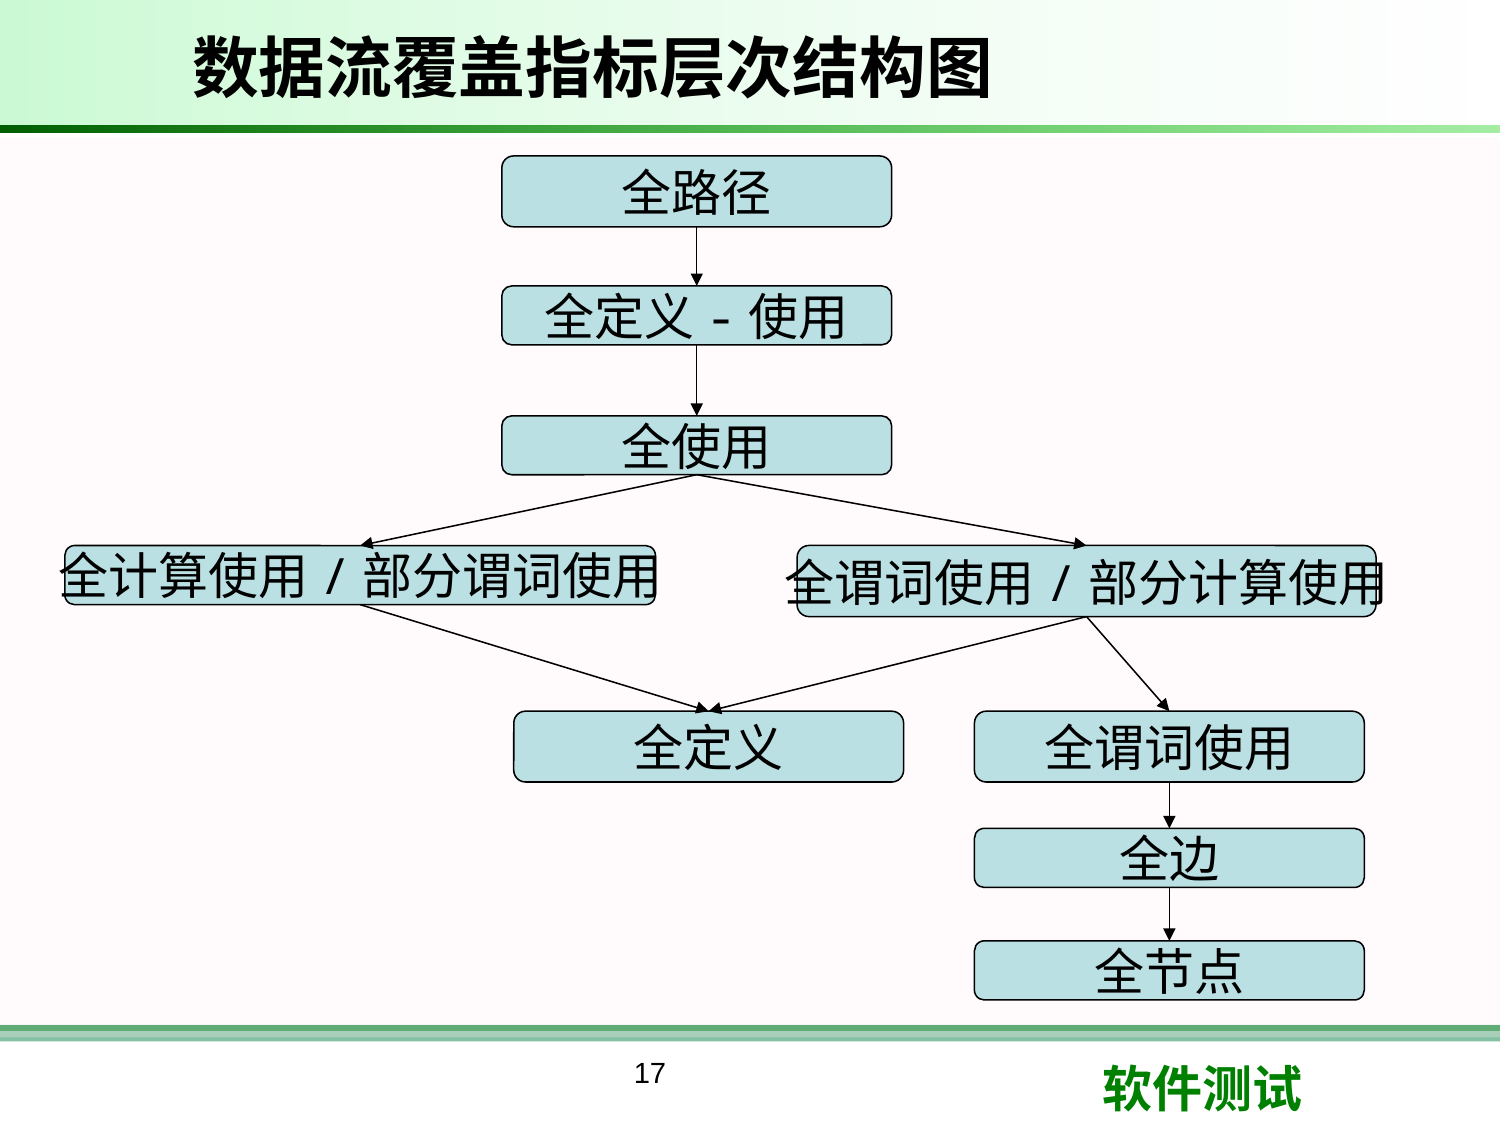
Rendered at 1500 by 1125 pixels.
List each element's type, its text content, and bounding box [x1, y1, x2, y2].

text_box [708, 616, 1085, 712]
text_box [359, 474, 695, 546]
text_box 全定义-使用 [501, 285, 892, 345]
text_box 全谓词使用/部分计算使用 [797, 545, 1377, 617]
text_box 全谓词使用 [974, 711, 1365, 783]
text_box 全使用 [501, 415, 892, 473]
text_box 全节点 [974, 940, 1365, 1000]
text_box 全定义 [513, 720, 904, 783]
text_box 全计算使用/部分谓词使用 [64, 545, 656, 605]
footer 17 [412, 1046, 888, 1125]
title 数据流覆盖指标层次结构图 [176, 12, 1223, 119]
text_box 全路径 [501, 155, 892, 227]
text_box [359, 604, 710, 712]
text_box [696, 474, 1087, 546]
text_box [1086, 616, 1170, 712]
text_box 全边 [974, 828, 1365, 888]
